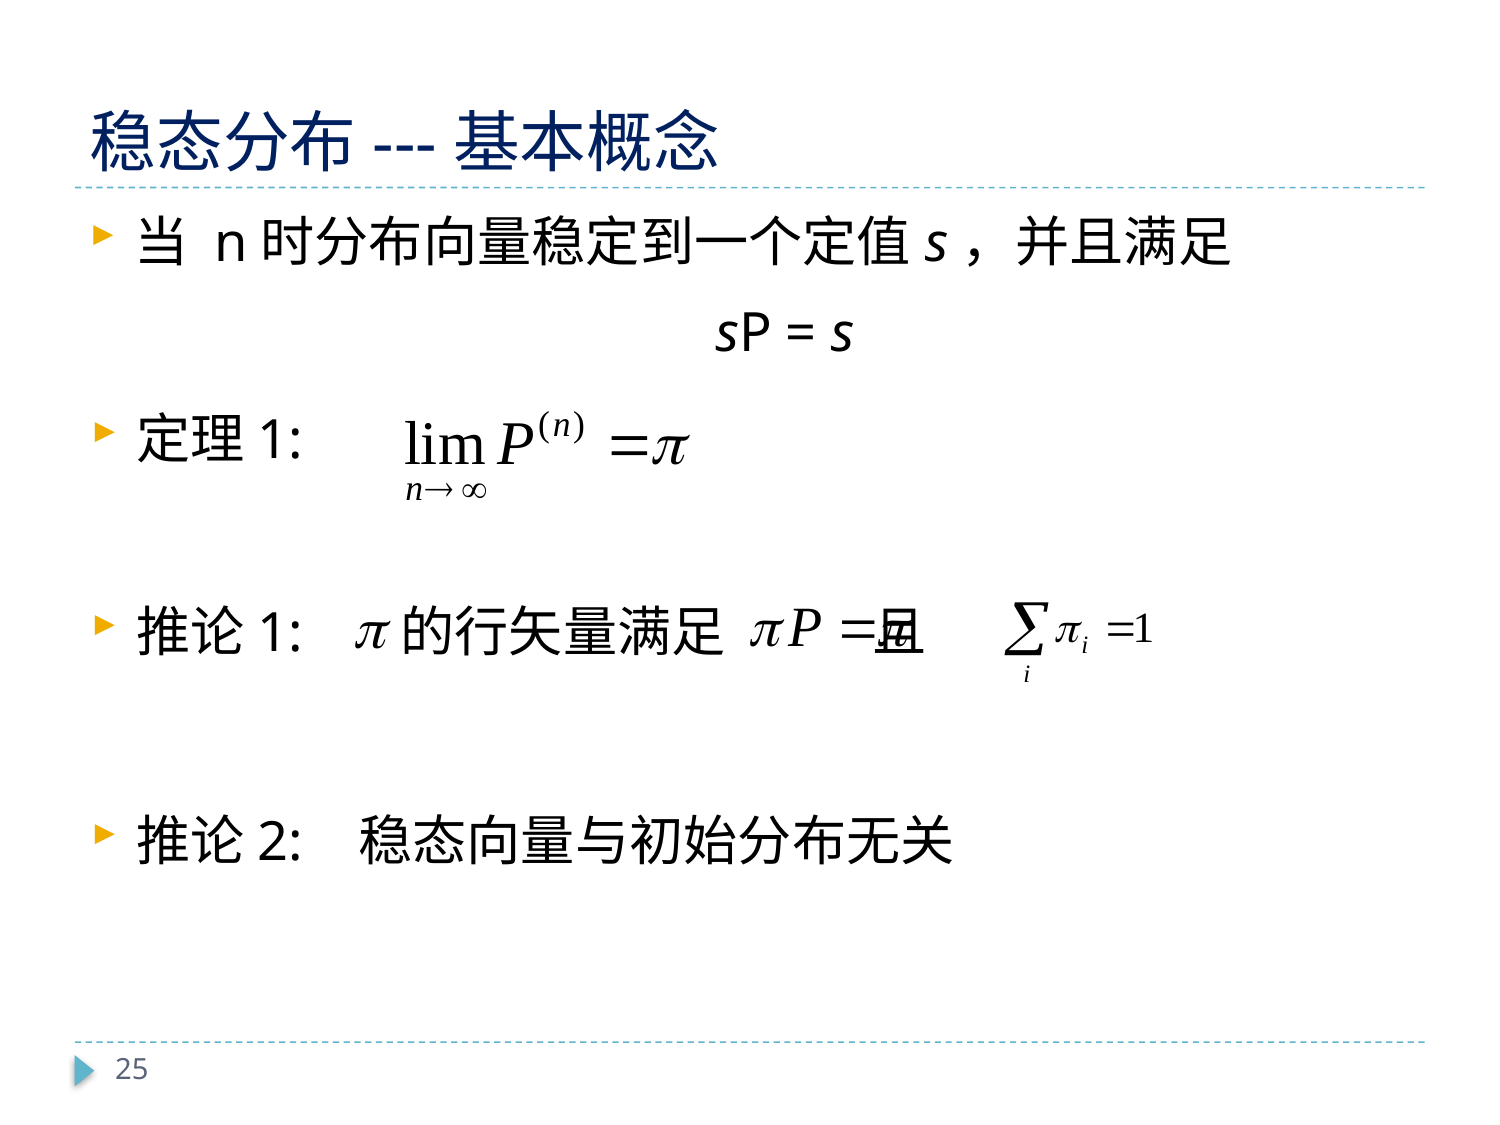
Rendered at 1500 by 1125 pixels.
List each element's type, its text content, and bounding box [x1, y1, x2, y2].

title 稳态分布---基本概念 [75, 24, 1425, 188]
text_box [76, 589, 1247, 776]
text_box 推论2: 稳态向量与初始分布无关 [76, 798, 1427, 984]
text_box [76, 396, 1427, 583]
slide_number 25 [100, 1042, 426, 1103]
